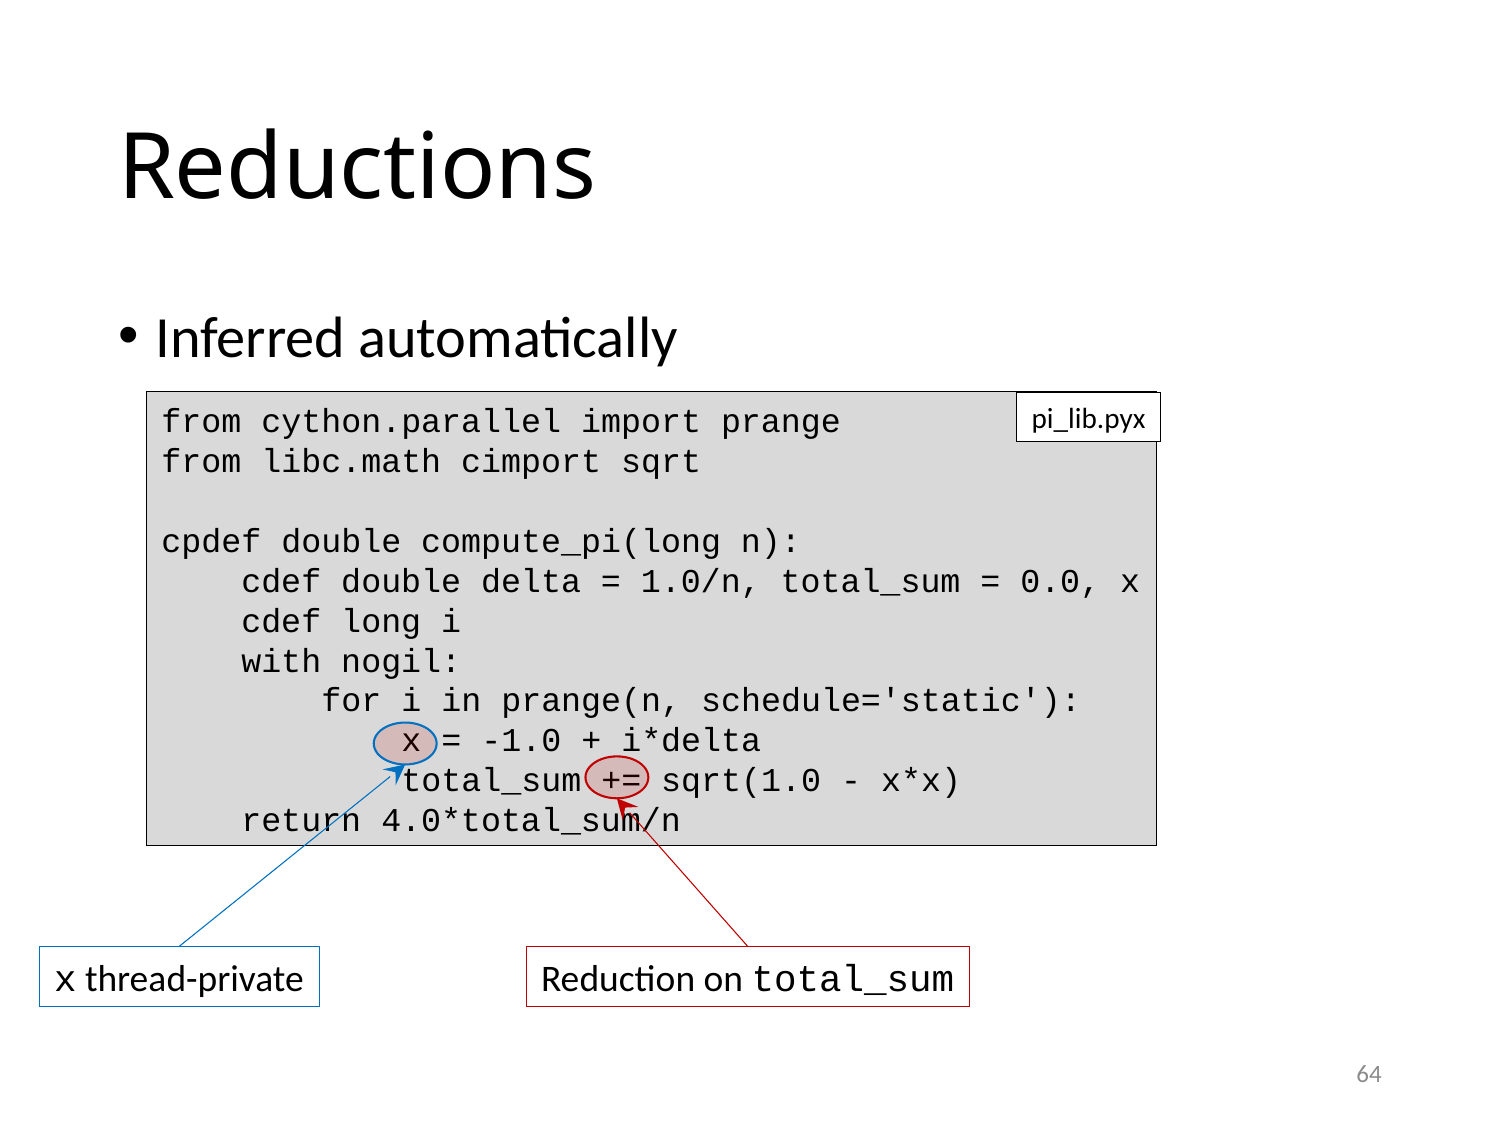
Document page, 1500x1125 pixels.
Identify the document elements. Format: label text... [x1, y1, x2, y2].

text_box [140, 391, 1163, 852]
slide_number 64 [1059, 1042, 1397, 1103]
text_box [524, 756, 972, 1007]
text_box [37, 722, 437, 1007]
list Inferred automatically [103, 299, 1397, 1014]
title Reductions [103, 59, 1397, 278]
